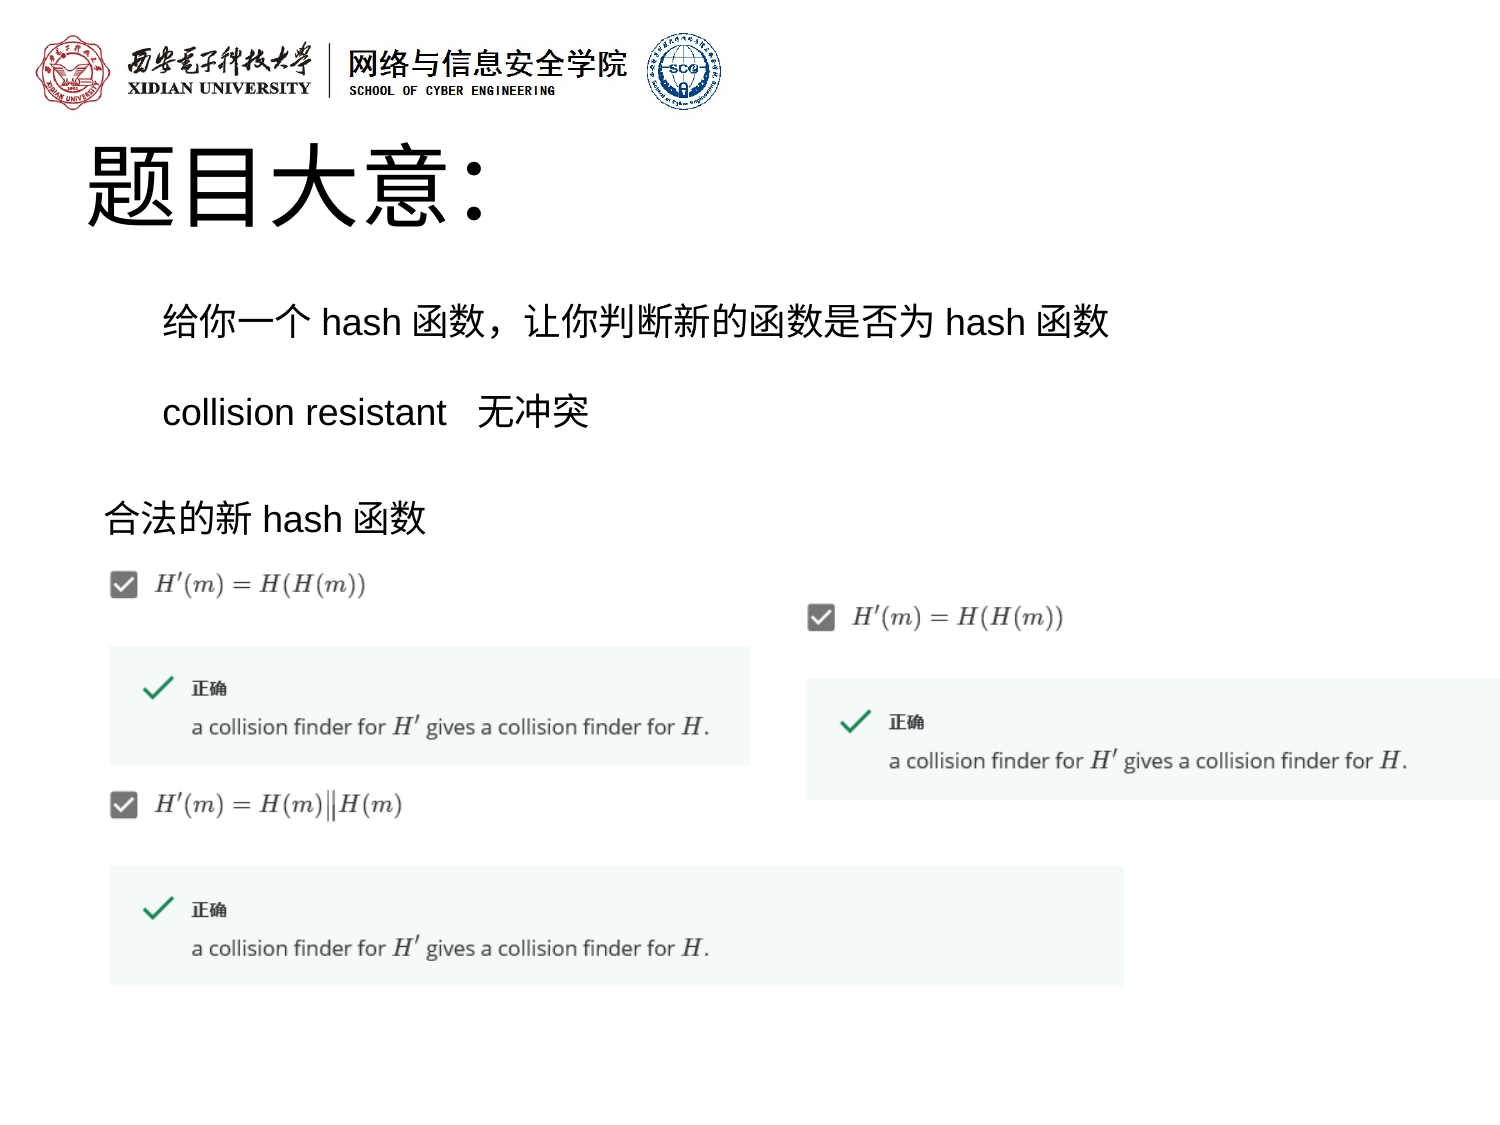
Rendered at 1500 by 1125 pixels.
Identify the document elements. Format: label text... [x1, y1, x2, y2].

text_box 给你一个hash函数，让你判断新的函数是否为hash函数 collision resistant 无冲突 [147, 290, 1306, 576]
title 题目大意： [0, 90, 990, 278]
picture [29, 18, 733, 90]
picture [0, 566, 1500, 992]
text_box 合法的新hash函数 [88, 487, 645, 548]
